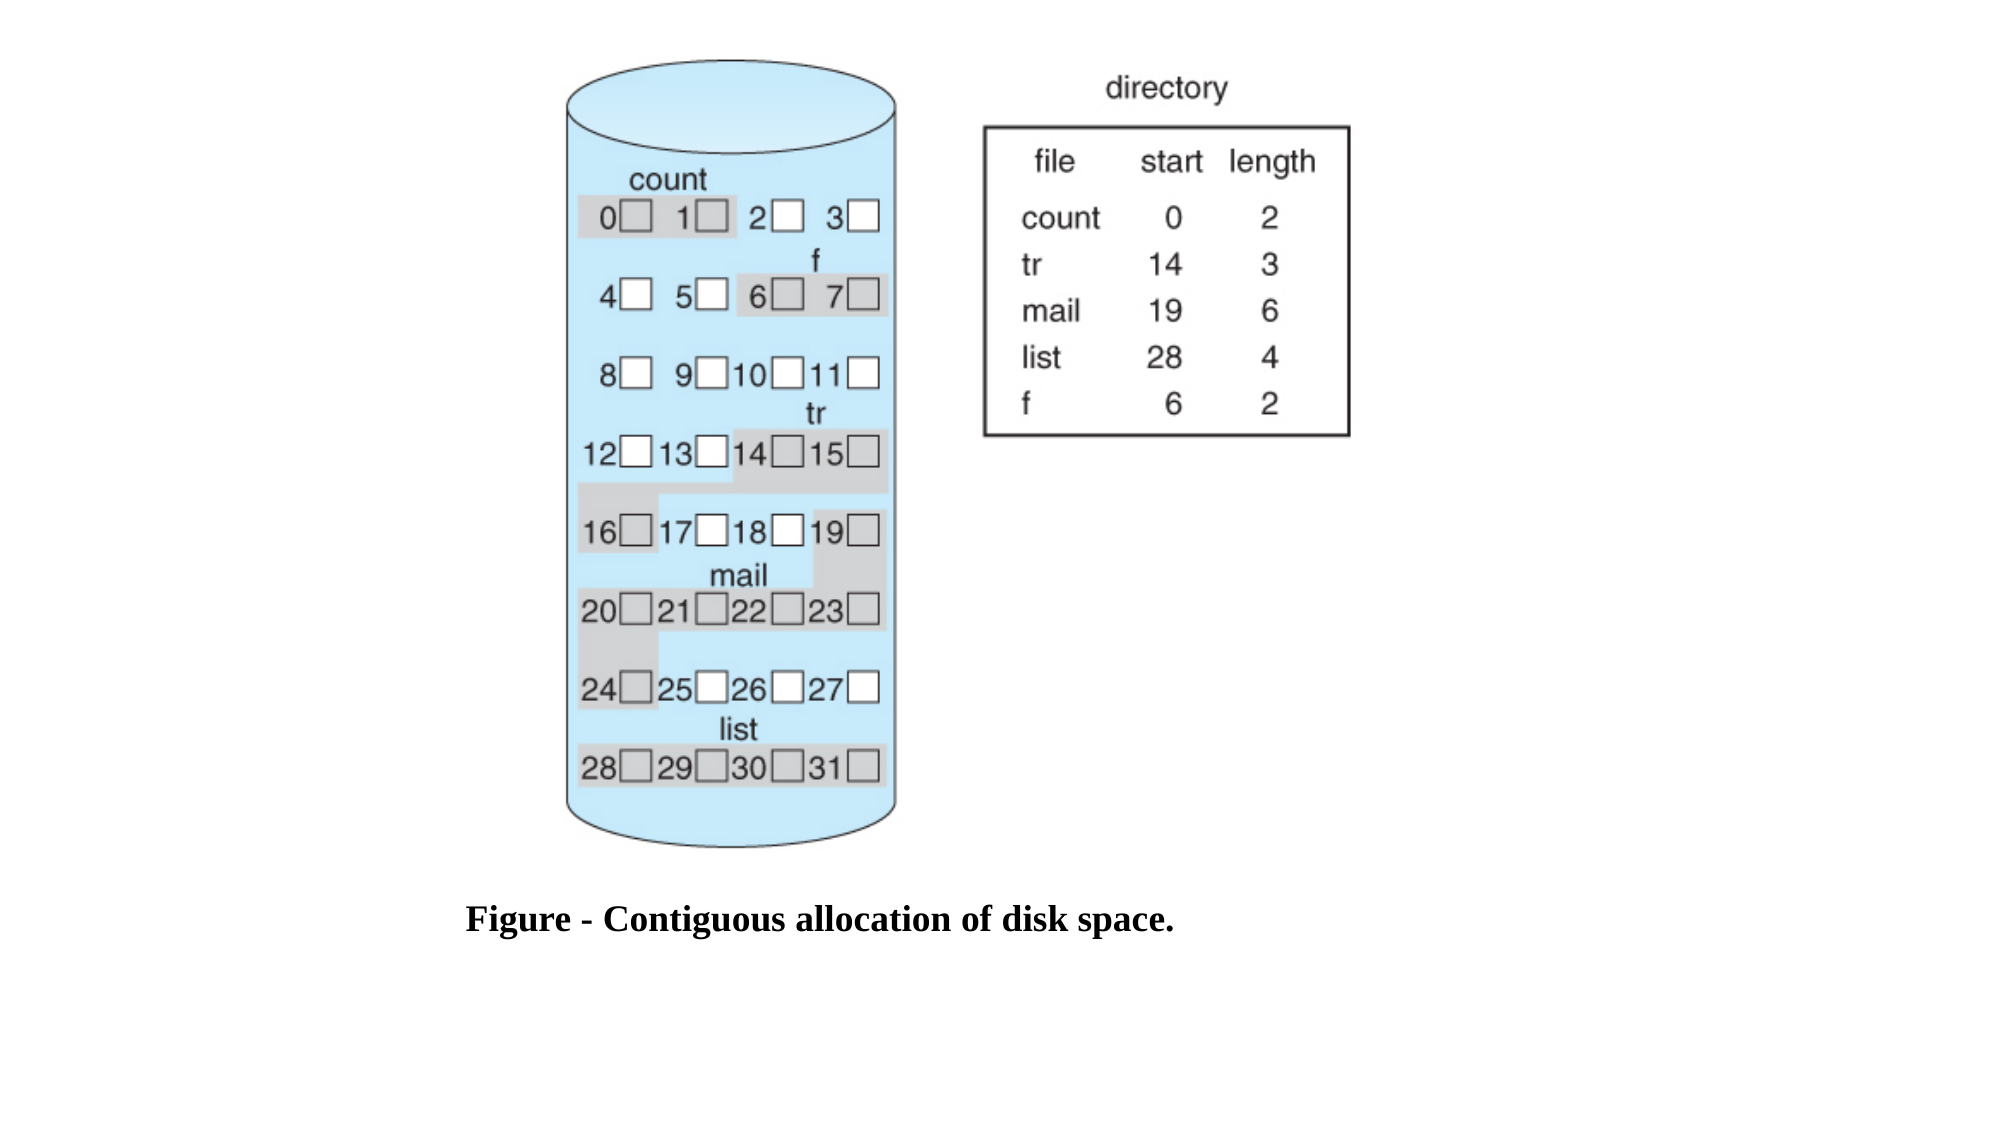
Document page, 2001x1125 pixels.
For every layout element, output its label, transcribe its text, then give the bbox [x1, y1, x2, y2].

text_box Figure - Contiguous allocation of disk space. [450, 887, 1191, 947]
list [558, 48, 1363, 862]
